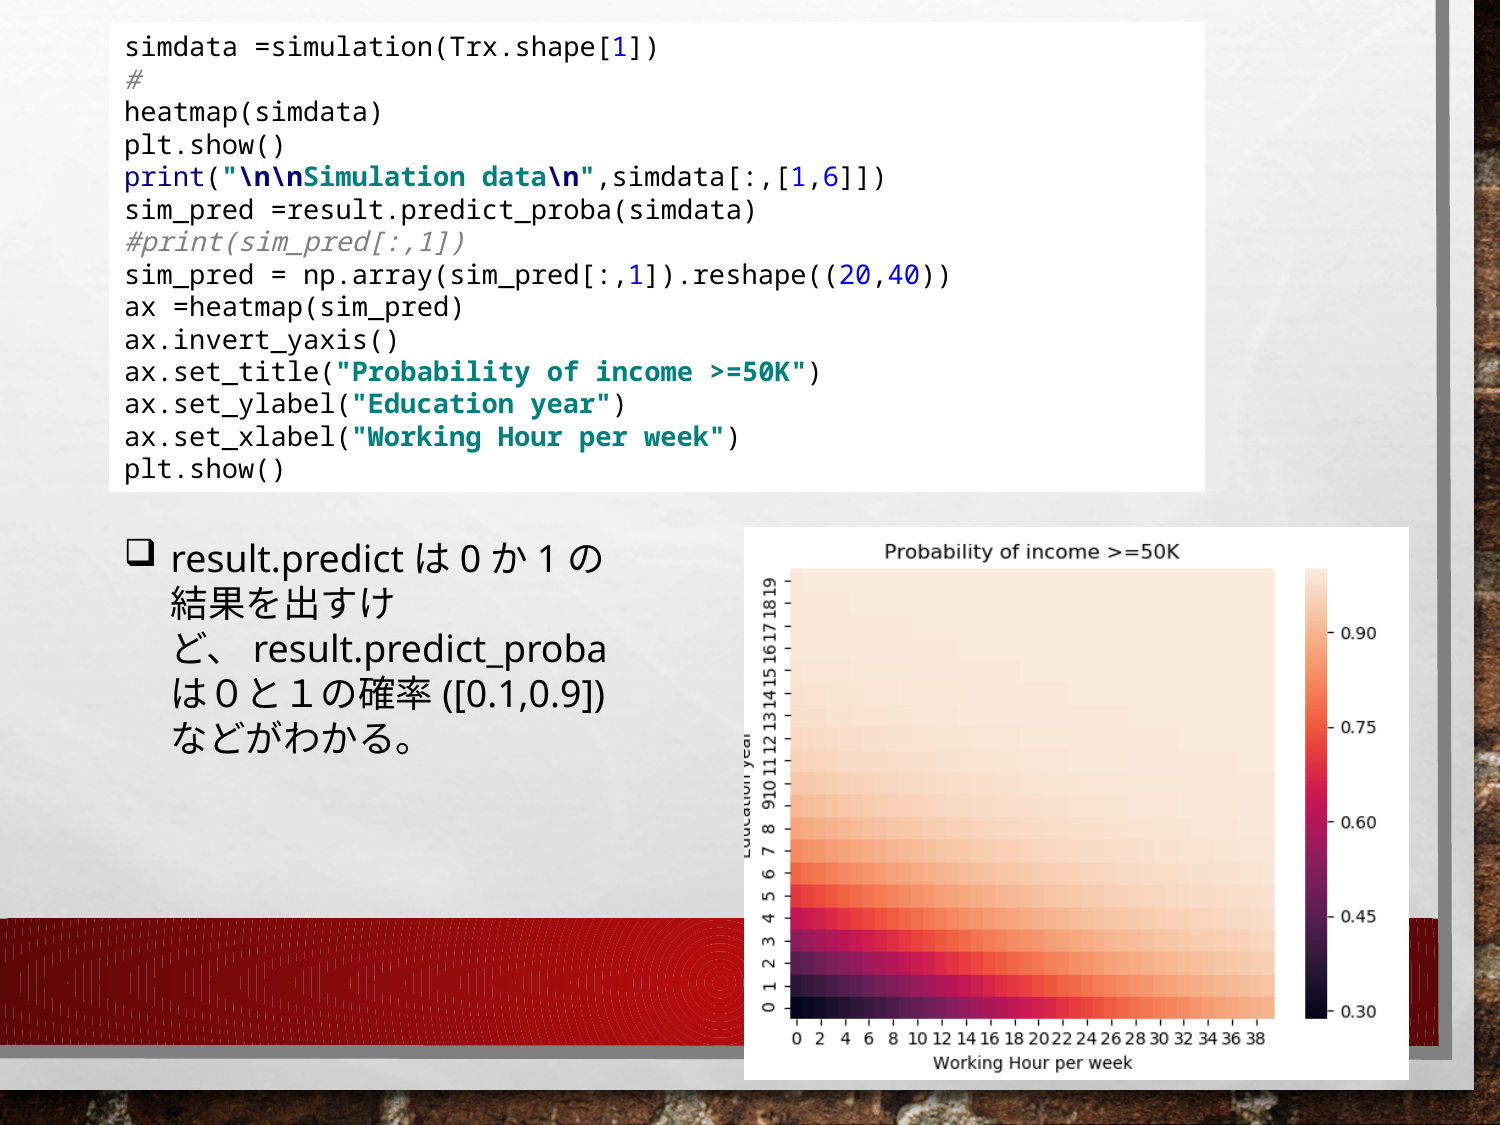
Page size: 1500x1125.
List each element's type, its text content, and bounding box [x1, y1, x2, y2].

picture [743, 527, 1409, 1081]
text_box simdata =simulation(Trx.shape[1]) # heatmap(simdata) plt.show() print("\n\nSimulation data\n",simdata[:,[1,6]]) sim_pred =result.predict_proba(simdata) #print(sim_pred[:,1]) sim_pred = np.array(sim_pred[:,1]).reshape((20,40)) ax =heatmap(sim_pred) ax.invert_yaxis() ax.set_title("Probability of income >=50K") ax.set_ylabel("Education year") ax.set_xlabel("Working Hour per week") plt.show() [109, 22, 1206, 492]
text_box result.predictは0か1の結果を出すけど、result.predict_probaは０と１の確率([0.1,0.9])などがわかる。 [109, 527, 656, 813]
picture [0, 0, 1500, 1125]
